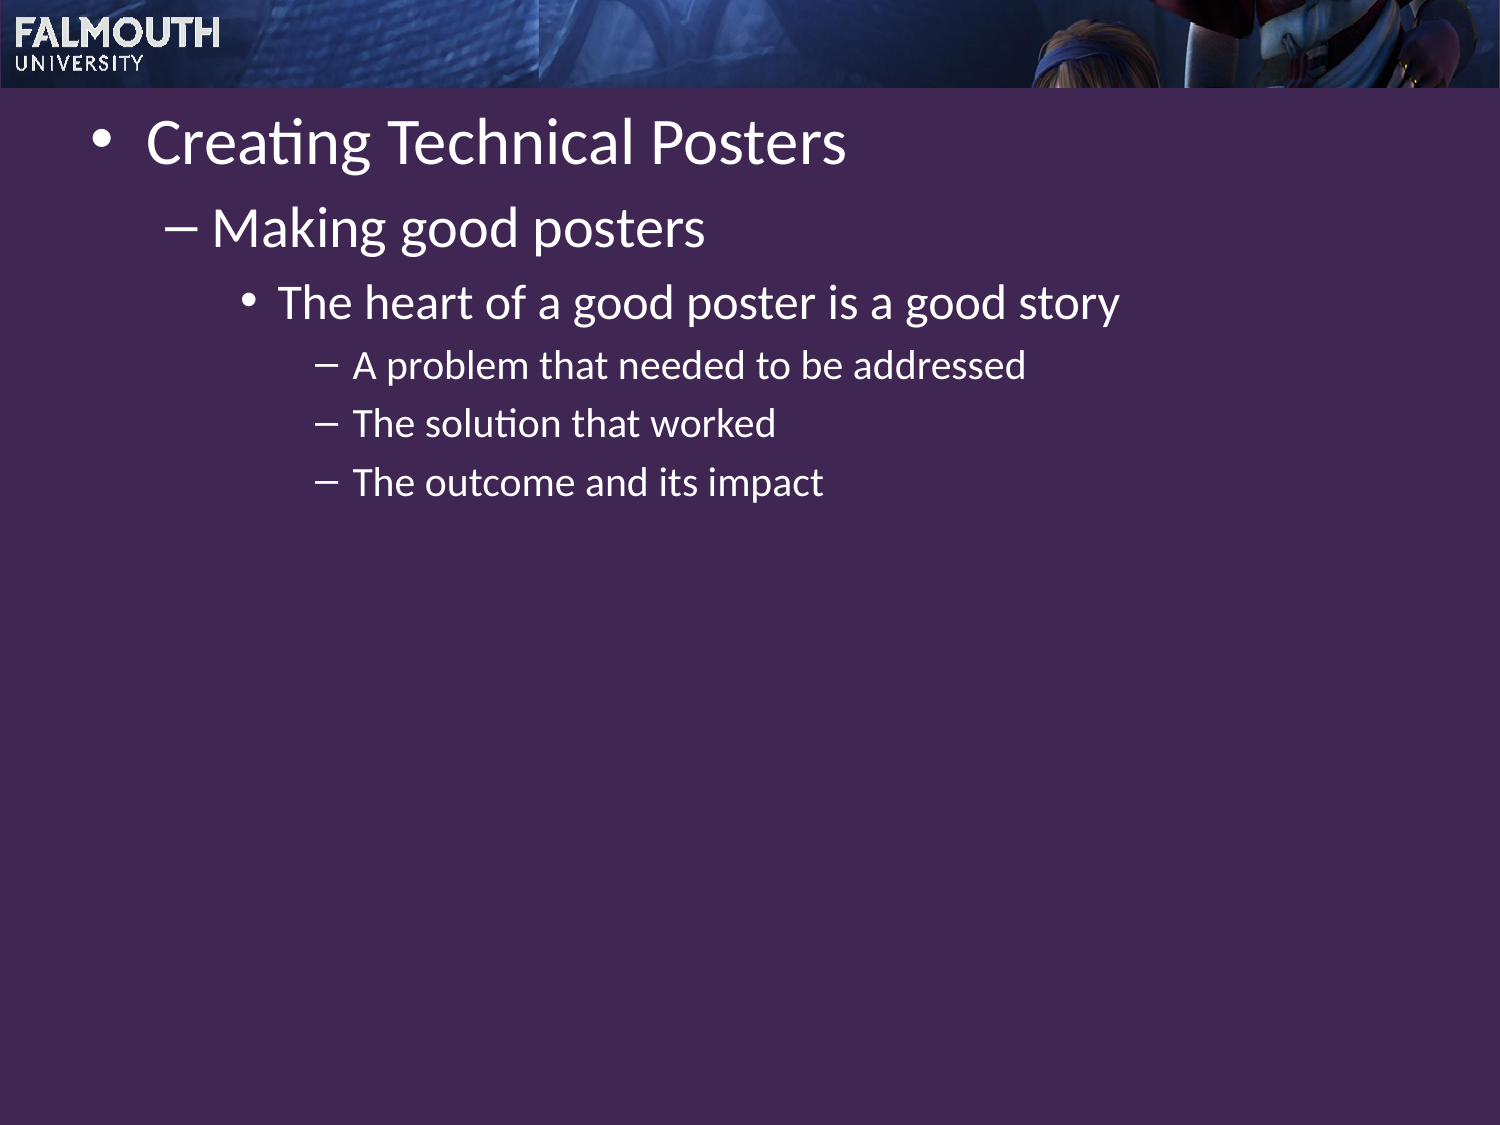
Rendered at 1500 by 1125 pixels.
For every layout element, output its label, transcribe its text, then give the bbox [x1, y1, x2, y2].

picture [0, 0, 1500, 90]
list Creating Technical Posters Making good posters The heart of a good poster is a good story A problem that needed to be addressed The solution that worked The outcome and its impact [75, 90, 1425, 1125]
